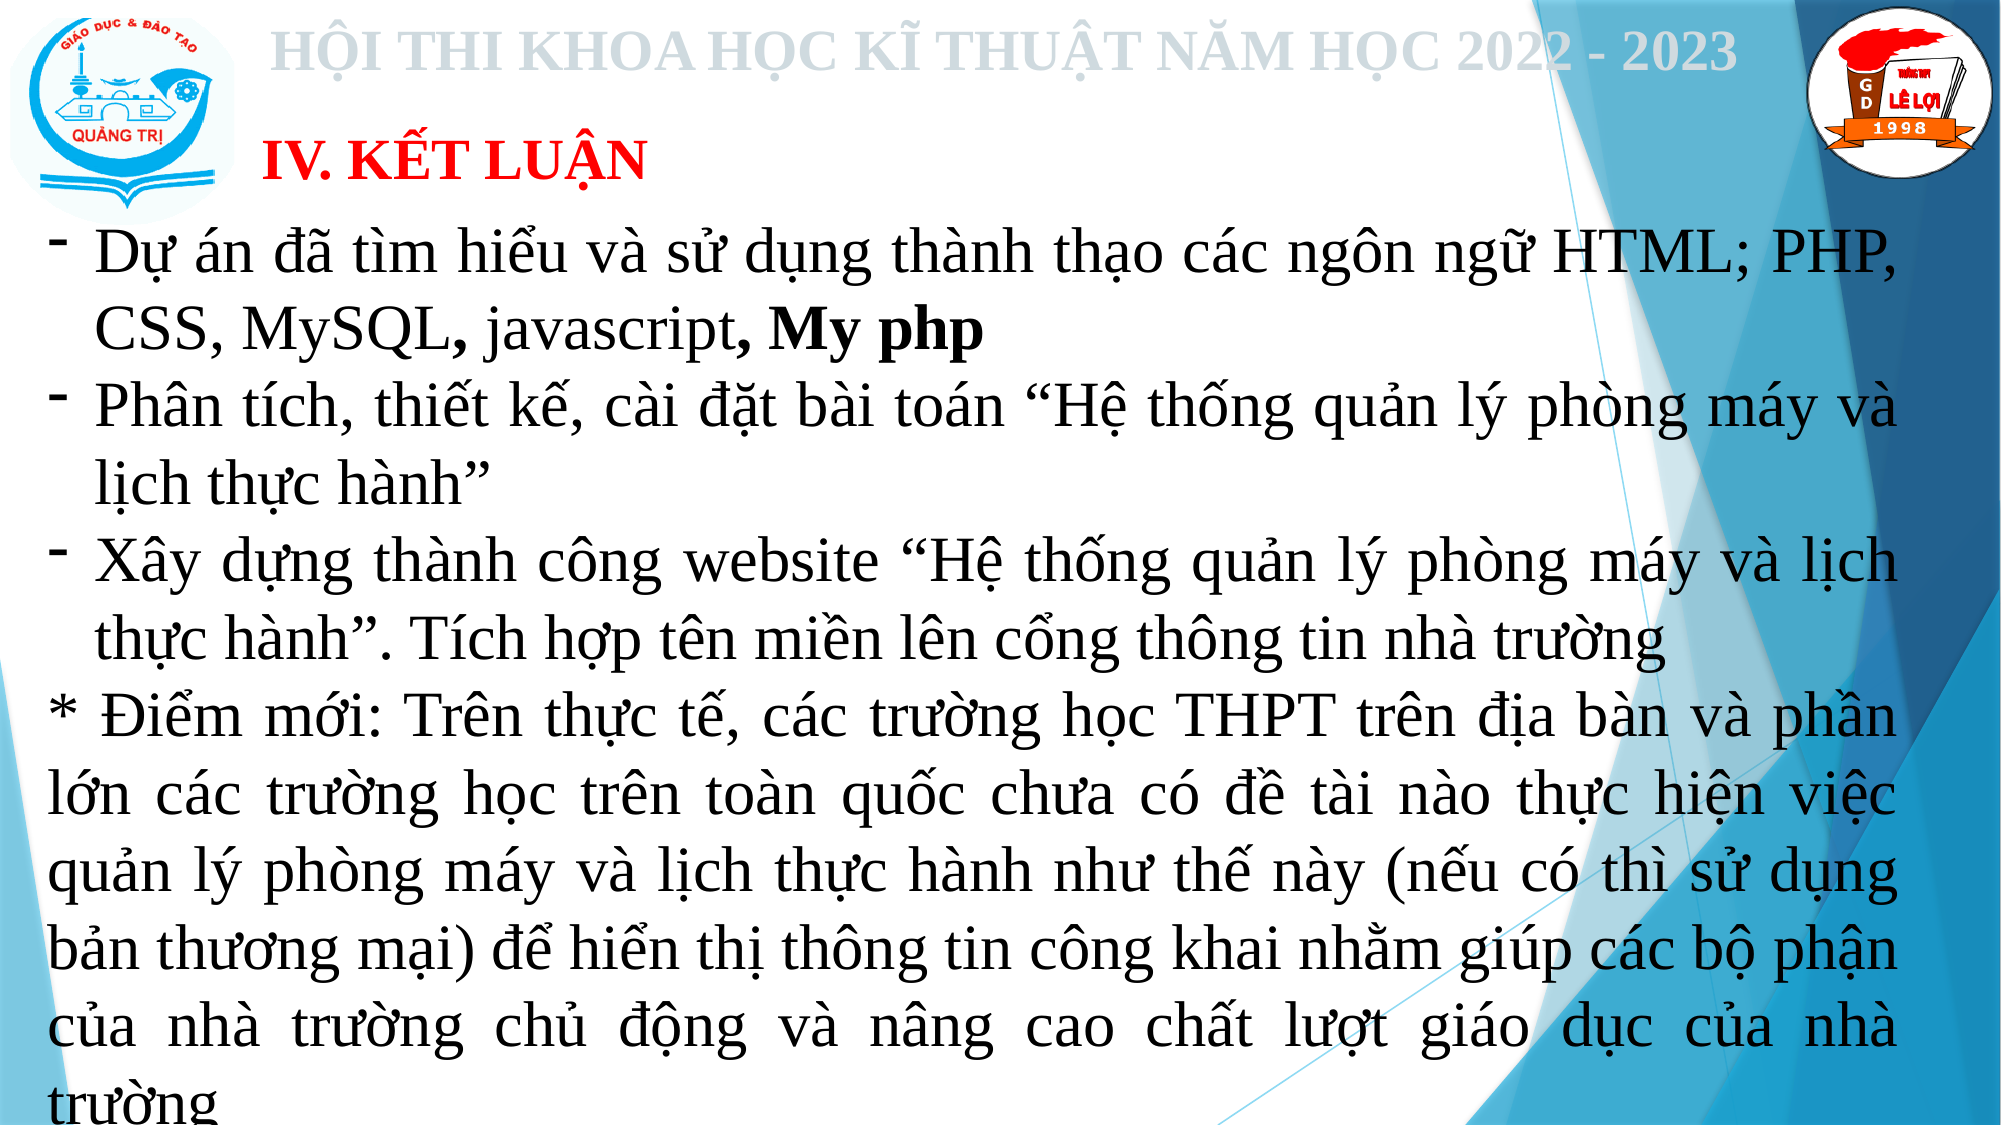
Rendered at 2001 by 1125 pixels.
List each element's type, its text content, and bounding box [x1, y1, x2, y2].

picture [9, 17, 235, 225]
text_box IV. KẾT LUẬN [246, 114, 974, 199]
text_box HỘI THI KHOA HỌC KĨ THUẬT NĂM HỌC 2022 - 2023 [246, 4, 1763, 90]
text_box Dự án đã tìm hiểu và sử dụng thành thạo các ngôn ngữ HTML; PHP, CSS, MySQL, javascript, My php Phân tích, thiết kế, cài đặt bài toán “Hệ thống quản lý phòng máy và lịch thực hành” Xây dựng thành công website “Hệ thống quản lý phòng máy và lịch thực hành”. Tích hợp tên miền lên cổng thông tin nhà trường * Điểm mới: Trên thực tế, các trường học THPT trên địa bàn và phần lớn các trường học trên toàn quốc chưa có đề tài nào thực hiện việc quản lý phòng máy và lịch thực hành như thế này (nếu có thì sử dụng bản thương mại) để hiển thị thông tin công khai nhằm giúp các bộ phận của nhà trường chủ động và nâng cao chất lượt giáo dục của nhà trường [32, 200, 1915, 1125]
picture [1805, 5, 1994, 179]
